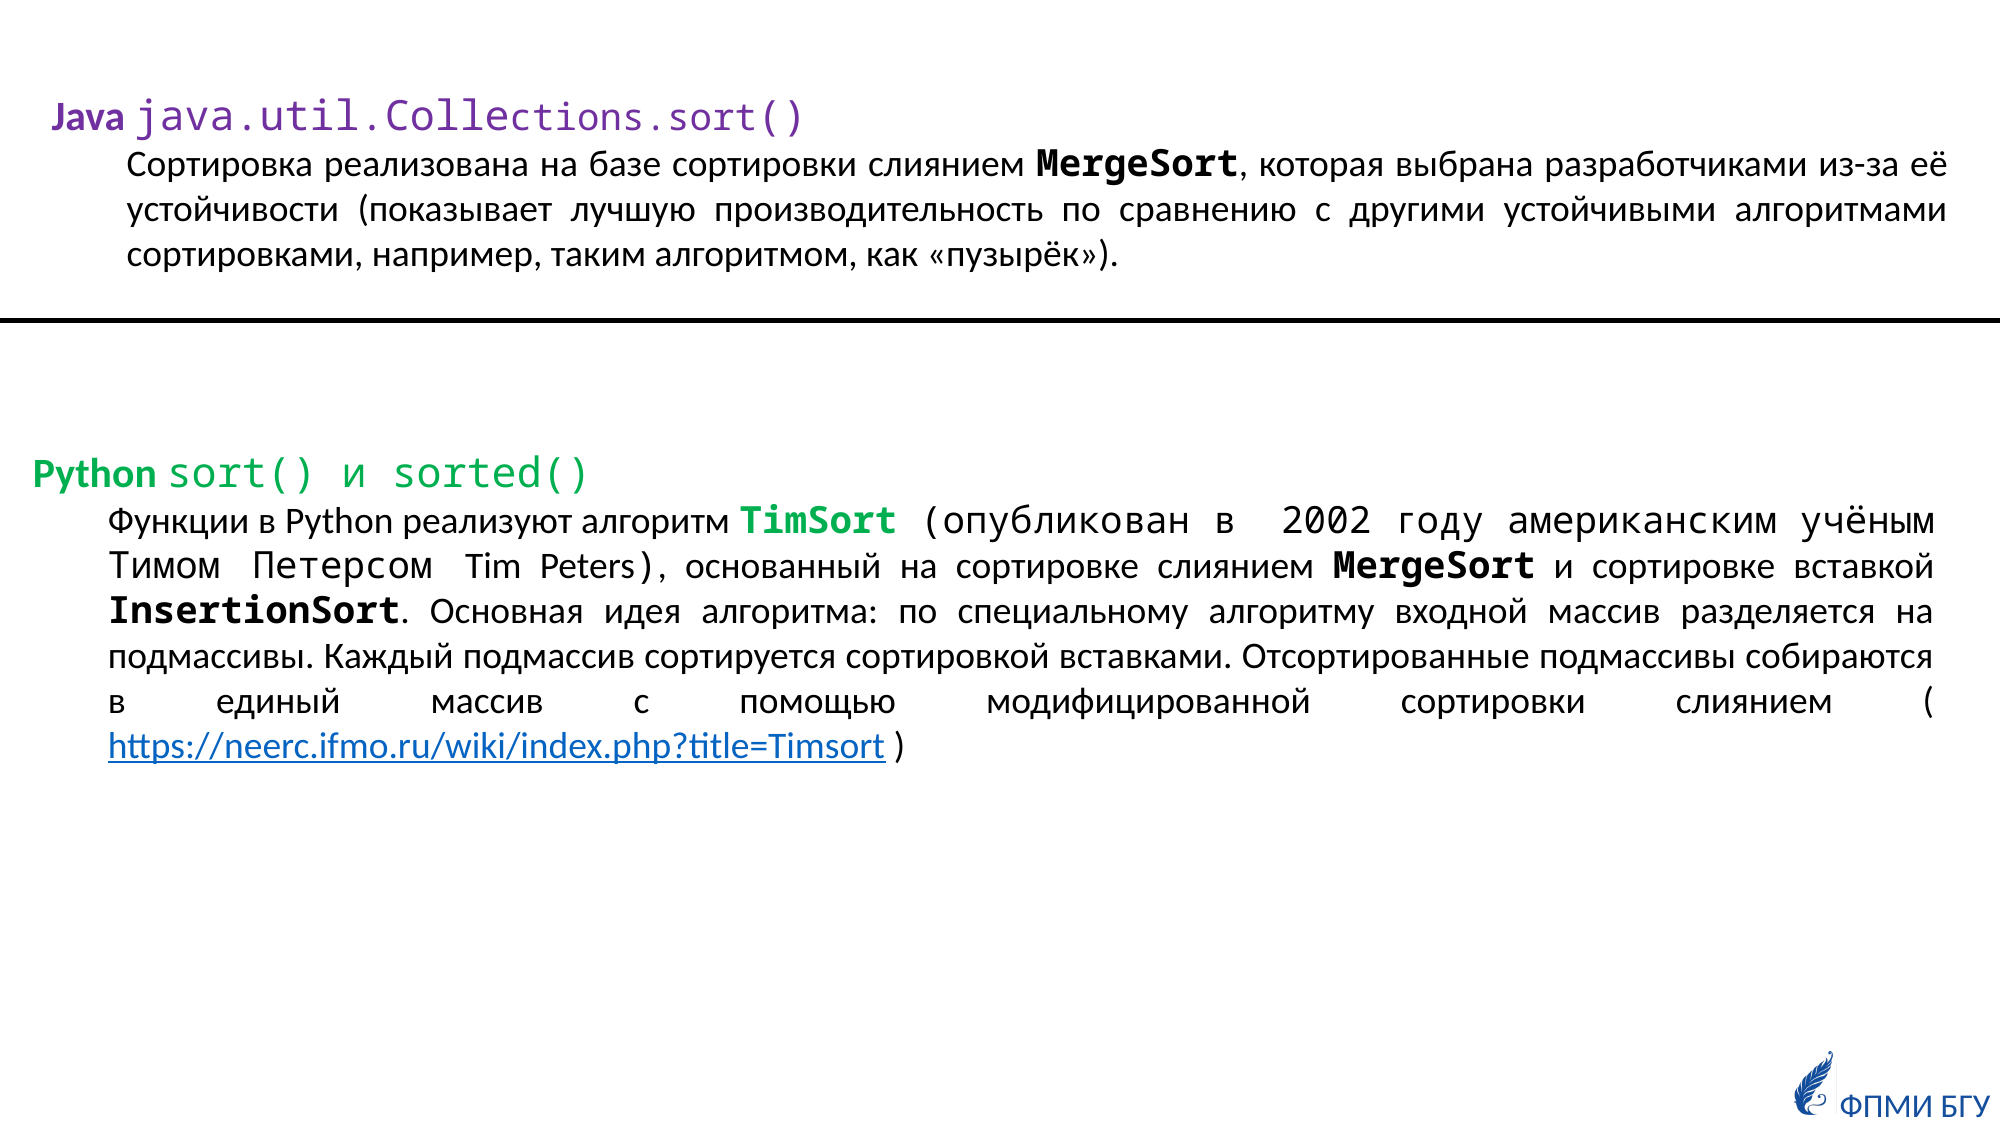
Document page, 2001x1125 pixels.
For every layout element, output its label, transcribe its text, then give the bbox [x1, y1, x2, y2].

text_box ФПМИ БГУ [1830, 1084, 2000, 1125]
text_box Java java.util.Collections.sort() Cортировка реализована на базе сортировки слиянием MergeSort, которая выбрана разработчиками из-за её устойчивости (показывает лучшую производительность по сравнению с другими устойчивыми алгоритмами сортировками, например, таким алгоритмом, как «пузырёк»). [36, 81, 1964, 281]
picture [1793, 1051, 1837, 1115]
text_box Python sort() и sorted() Функции в Python реализуют алгоритм TimSort (опубликован в 2002 году американским учёным Тимом Петерсом Tim Peters), основанный на сортировке слиянием MergeSort и сортировке вставкой InsertionSort. Основная идея алгоритма: по специальному алгоритму входной массив разделяется на подмассивы. Каждый подмассив сортируется сортировкой вставками. Отсортированные подмассивы собираются в единый массив с помощью модифицированной сортировки слиянием (https://neerc.ifmo.ru/wiki/index.php?title=Timsort ) [18, 438, 1950, 774]
